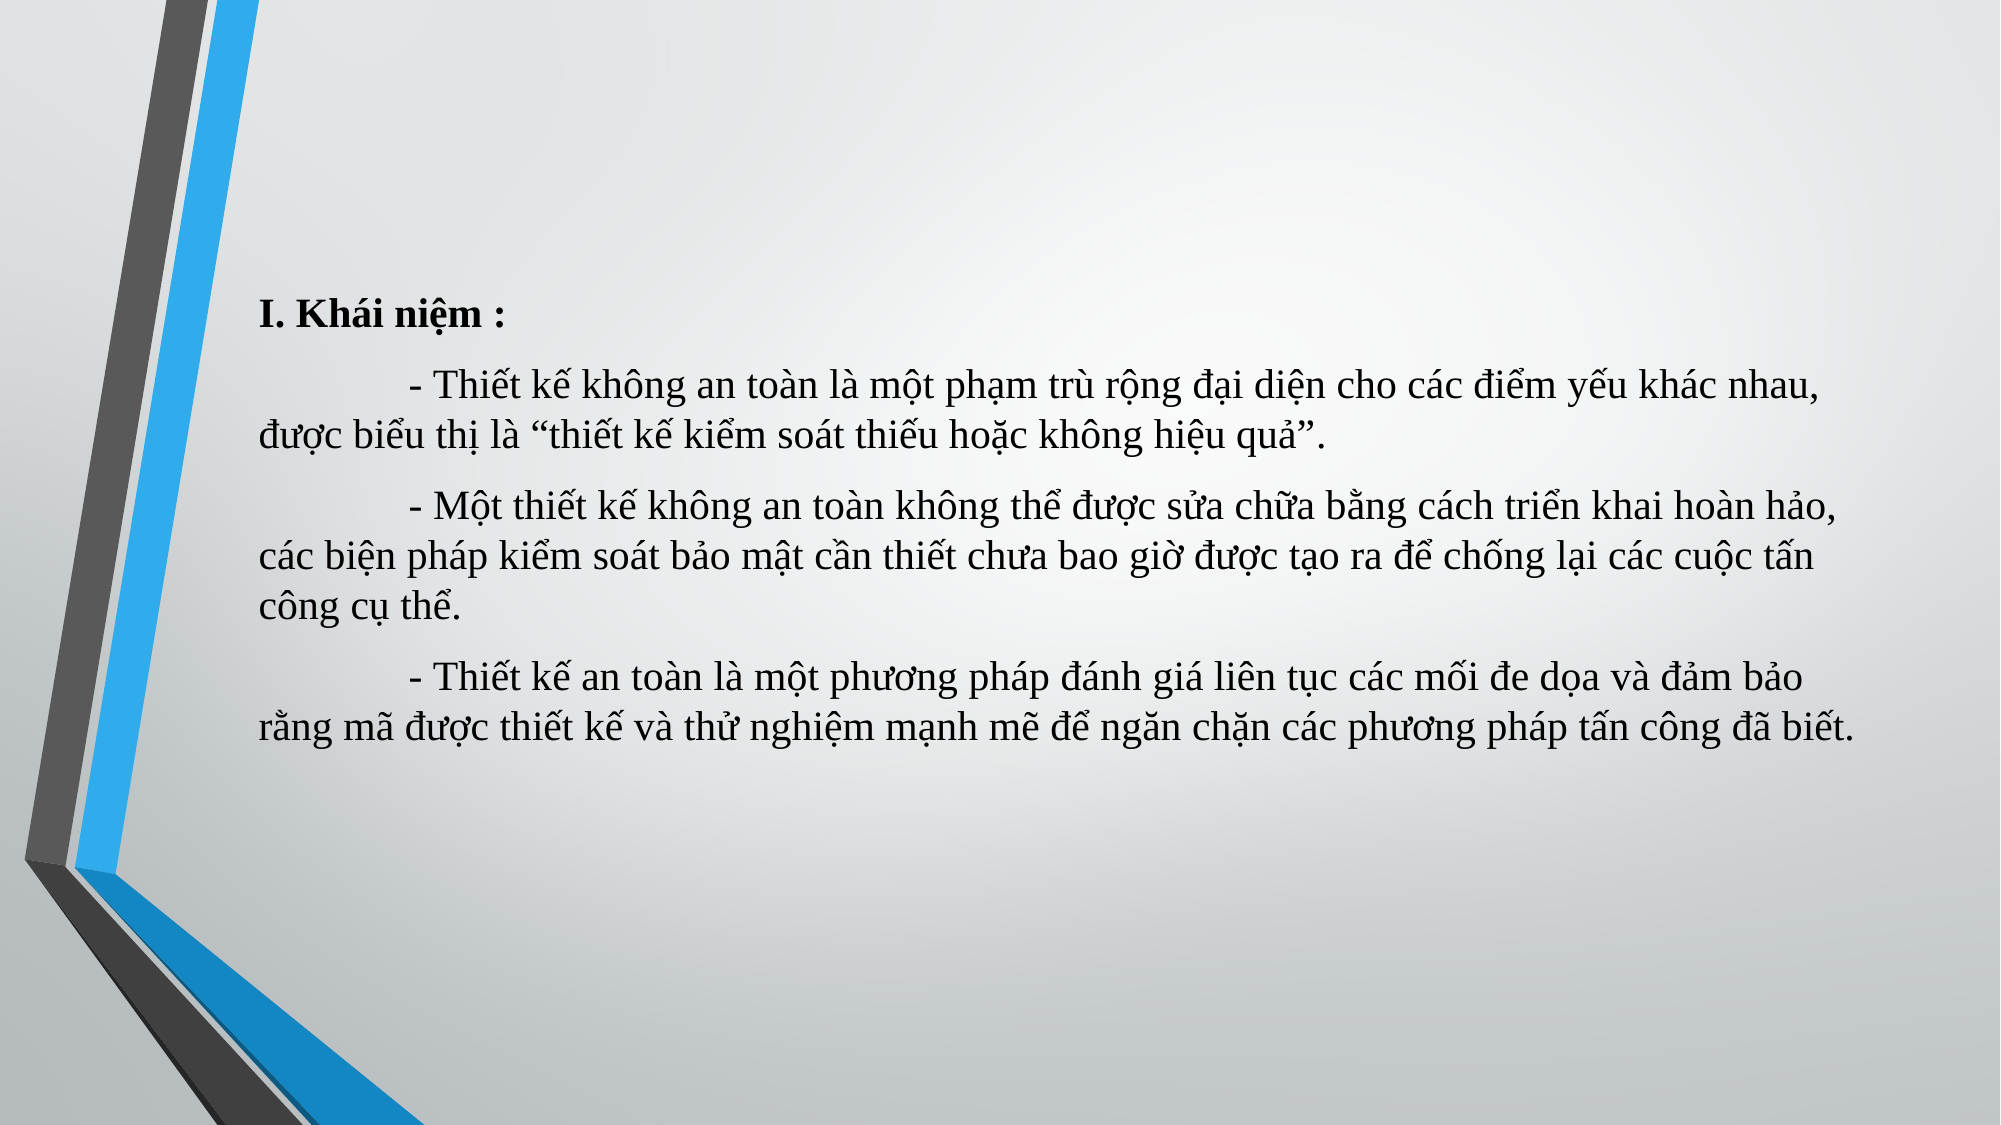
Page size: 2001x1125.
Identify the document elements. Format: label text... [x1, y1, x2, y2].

list I. Khái niệm : - Thiết kế không an toàn là một phạm trù rộng đại diện cho các điểm yếu khác nhau, được biểu thị là “thiết kế kiểm soát thiếu hoặc không hiệu quả”. - Một thiết kế không an toàn không thể được sửa chữa bằng cách triển khai hoàn hảo, các biện pháp kiểm soát bảo mật cần thiết chưa bao giờ được tạo ra để chống lại các cuộc tấn công cụ thể. - Thiết kế an toàn là một phương pháp đánh giá liên tục các mối đe dọa và đảm bảo rằng mã được thiết kế và thử nghiệm mạnh mẽ để ngăn chặn các phương pháp tấn công đã biết. [243, 260, 1887, 774]
